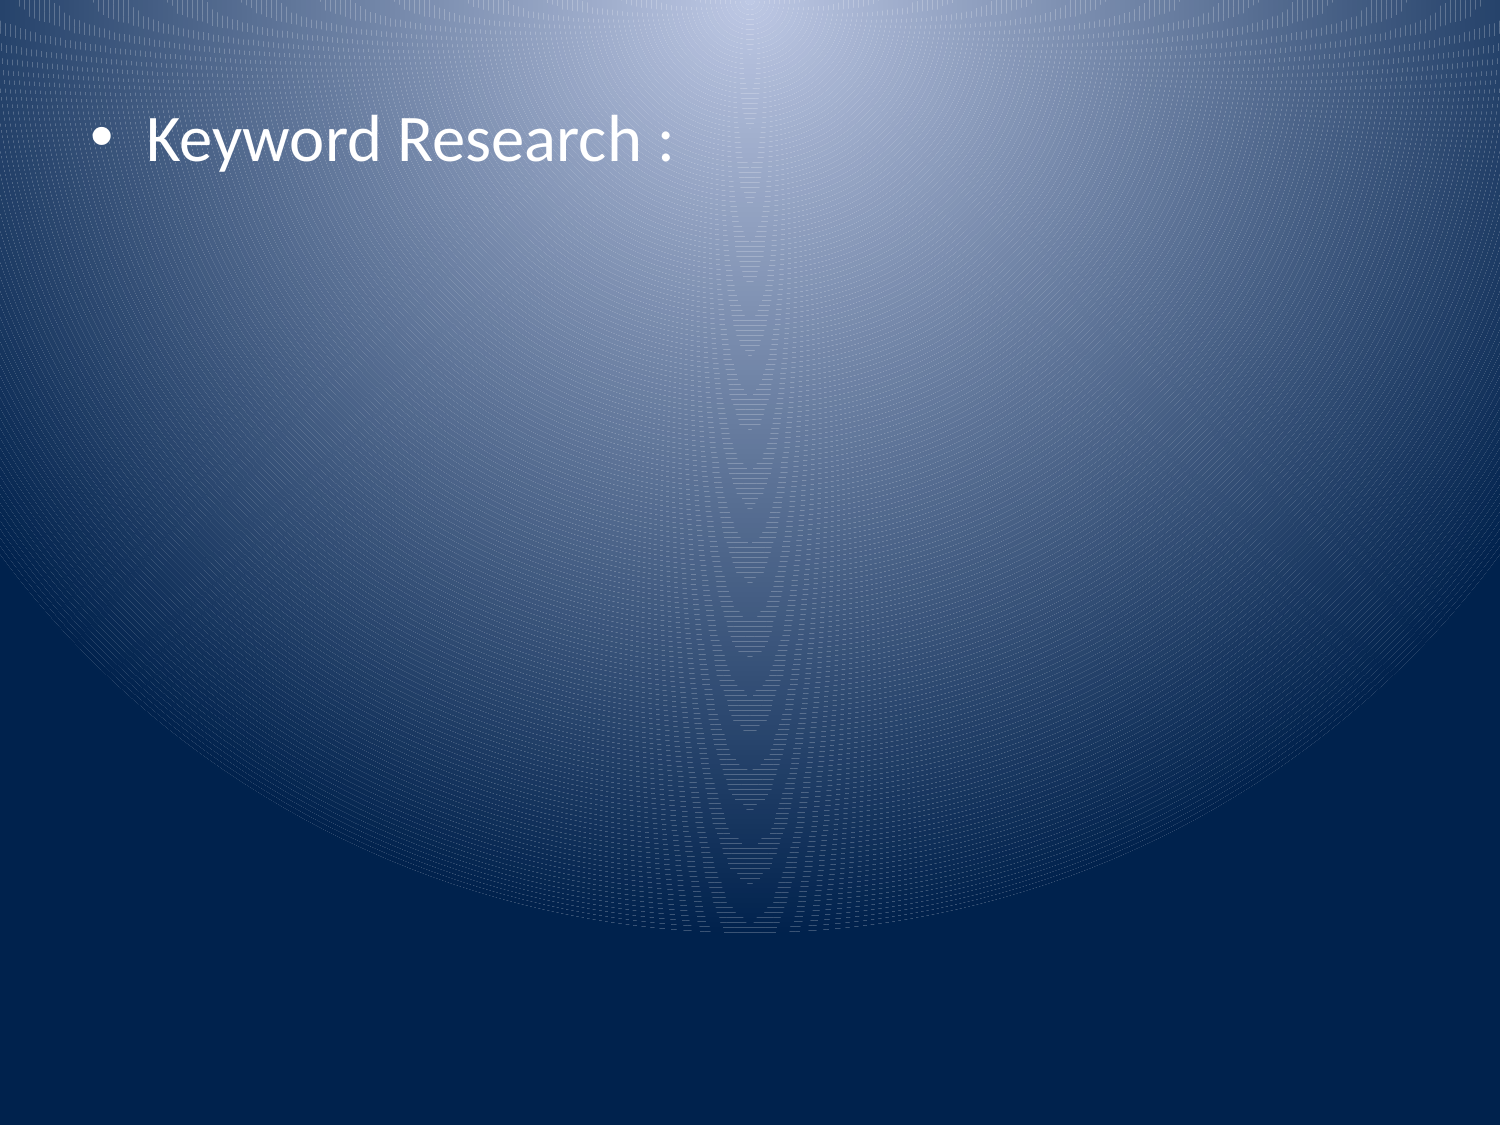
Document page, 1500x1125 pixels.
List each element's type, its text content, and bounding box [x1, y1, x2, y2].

list Keyword Research : [75, 87, 1425, 1088]
